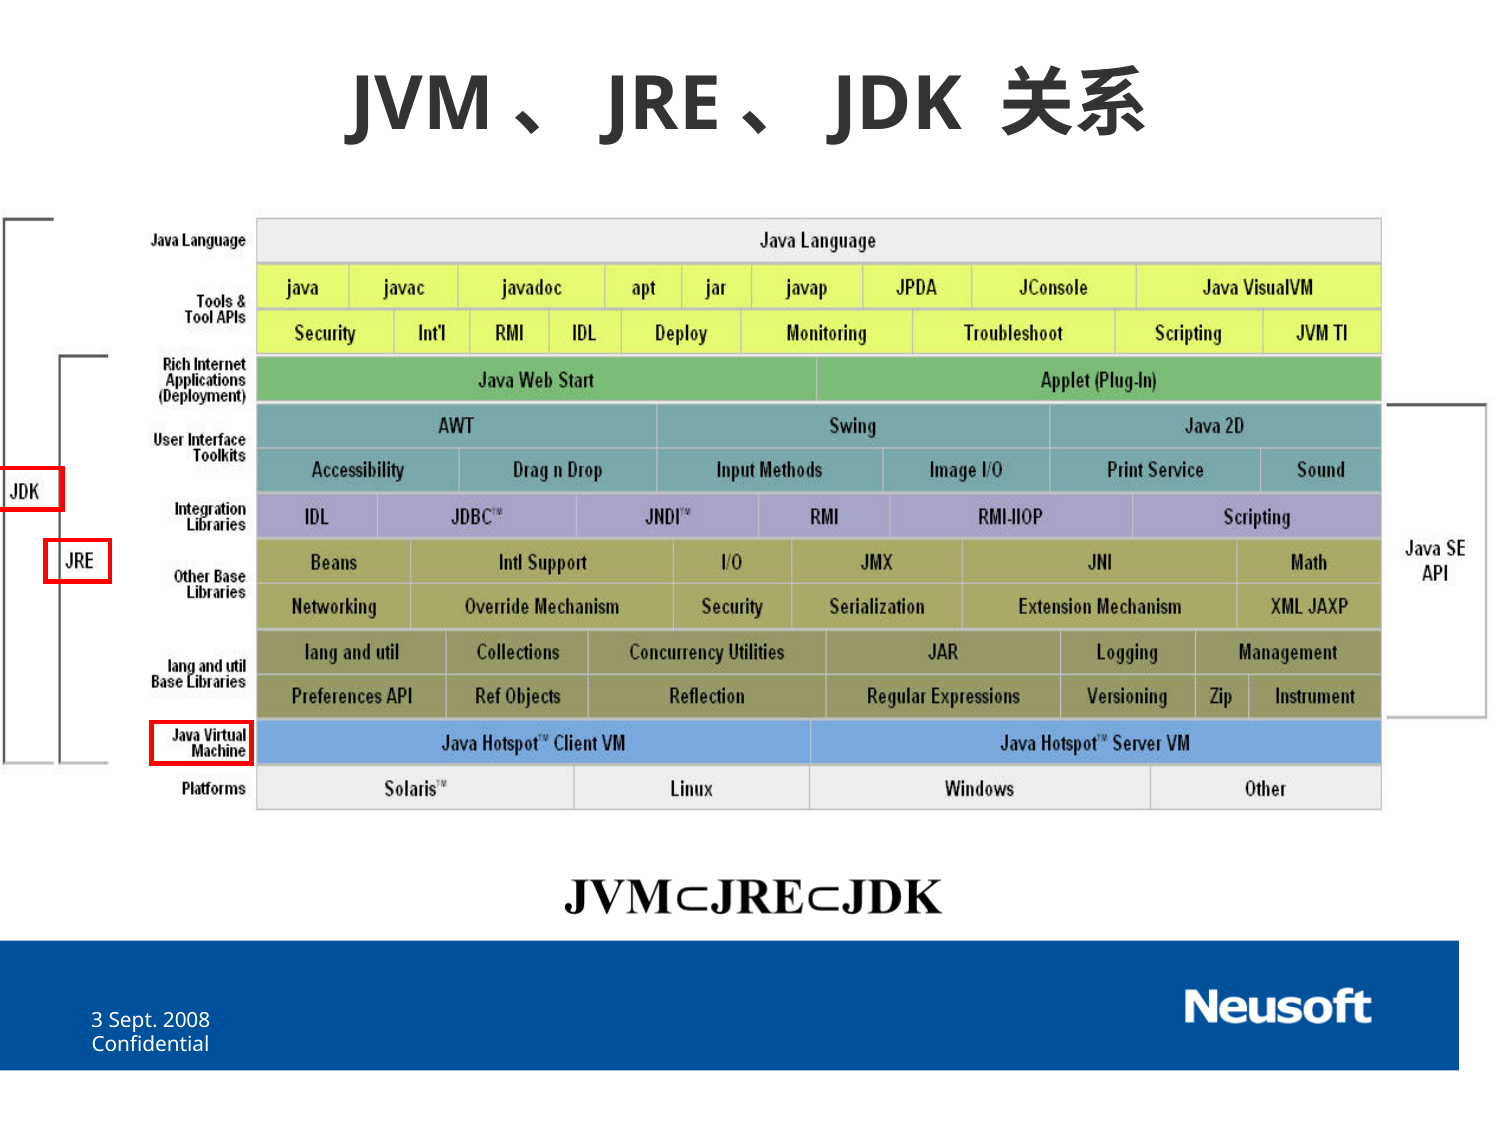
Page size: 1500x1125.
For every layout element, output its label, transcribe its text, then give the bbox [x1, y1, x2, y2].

text_box [549, 857, 987, 934]
picture [1175, 978, 1381, 1033]
picture [0, 196, 1498, 823]
text_box JVM、JRE、JDK 关系 [330, 35, 1170, 164]
